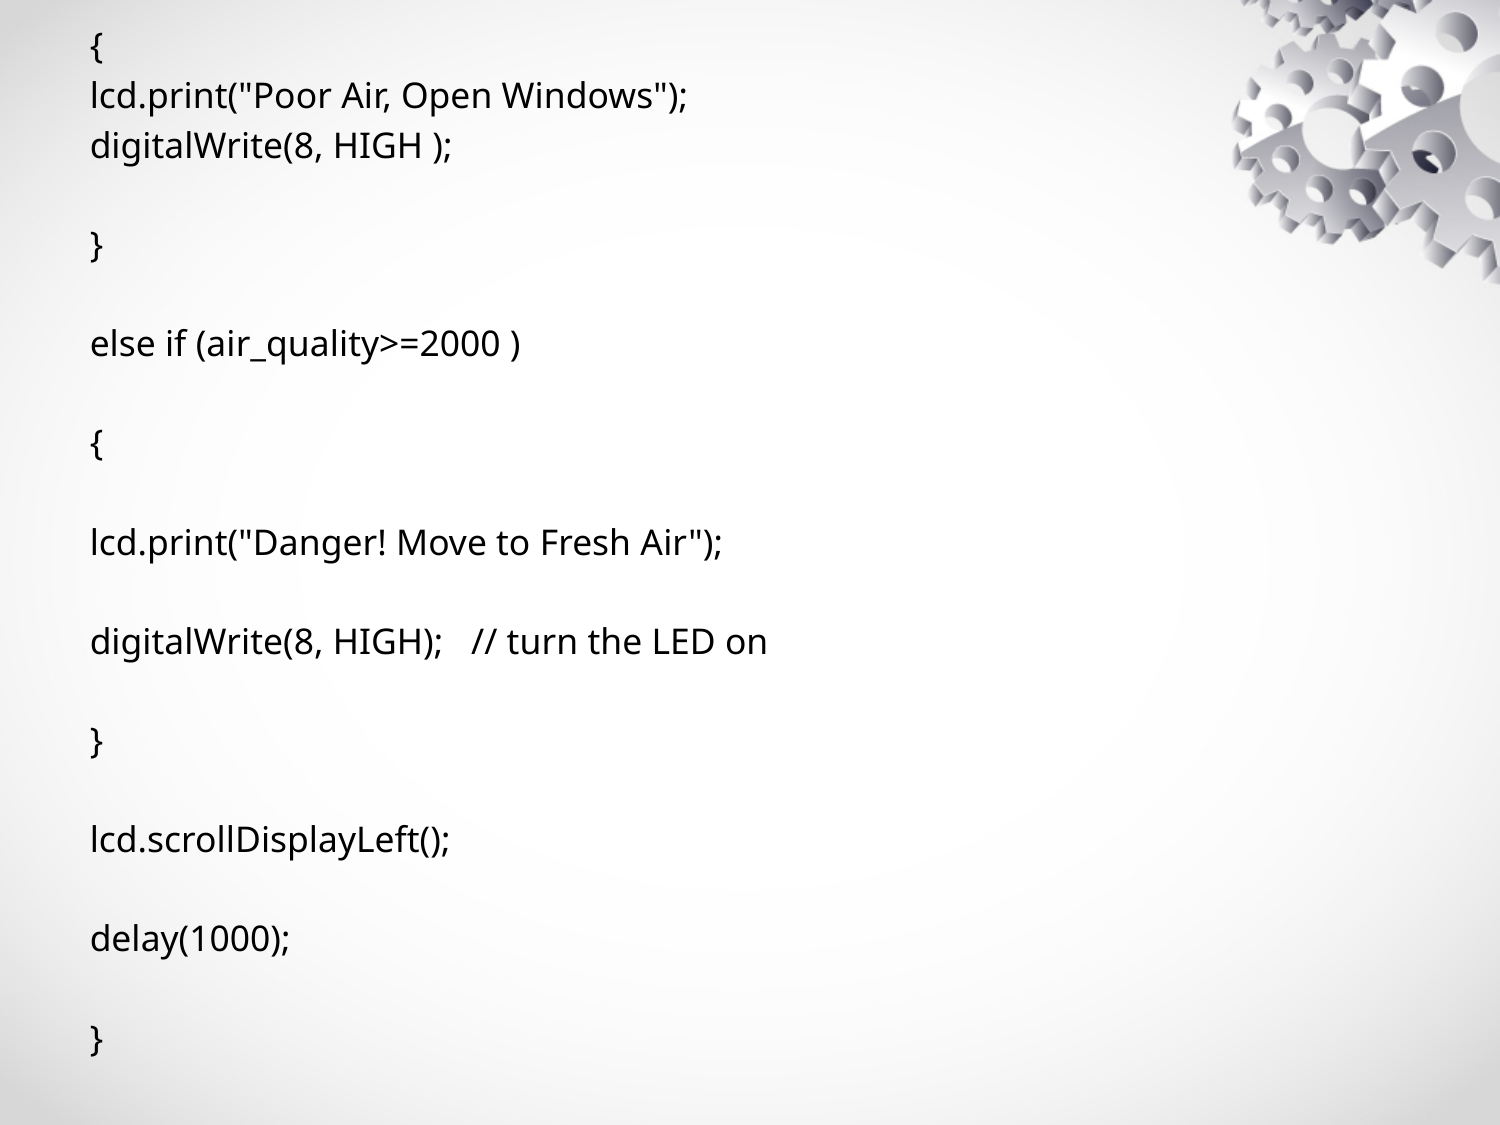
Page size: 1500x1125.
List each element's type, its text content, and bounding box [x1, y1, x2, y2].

list { lcd.print("Poor Air, Open Windows"); digitalWrite(8, HIGH ); } else if (air_quality>=2000 ) { lcd.print("Danger! Move to Fresh Air"); digitalWrite(8, HIGH); // turn the LED on } lcd.scrollDisplayLeft(); delay(1000); } [74, 15, 1426, 1087]
picture [0, 0, 1500, 1125]
